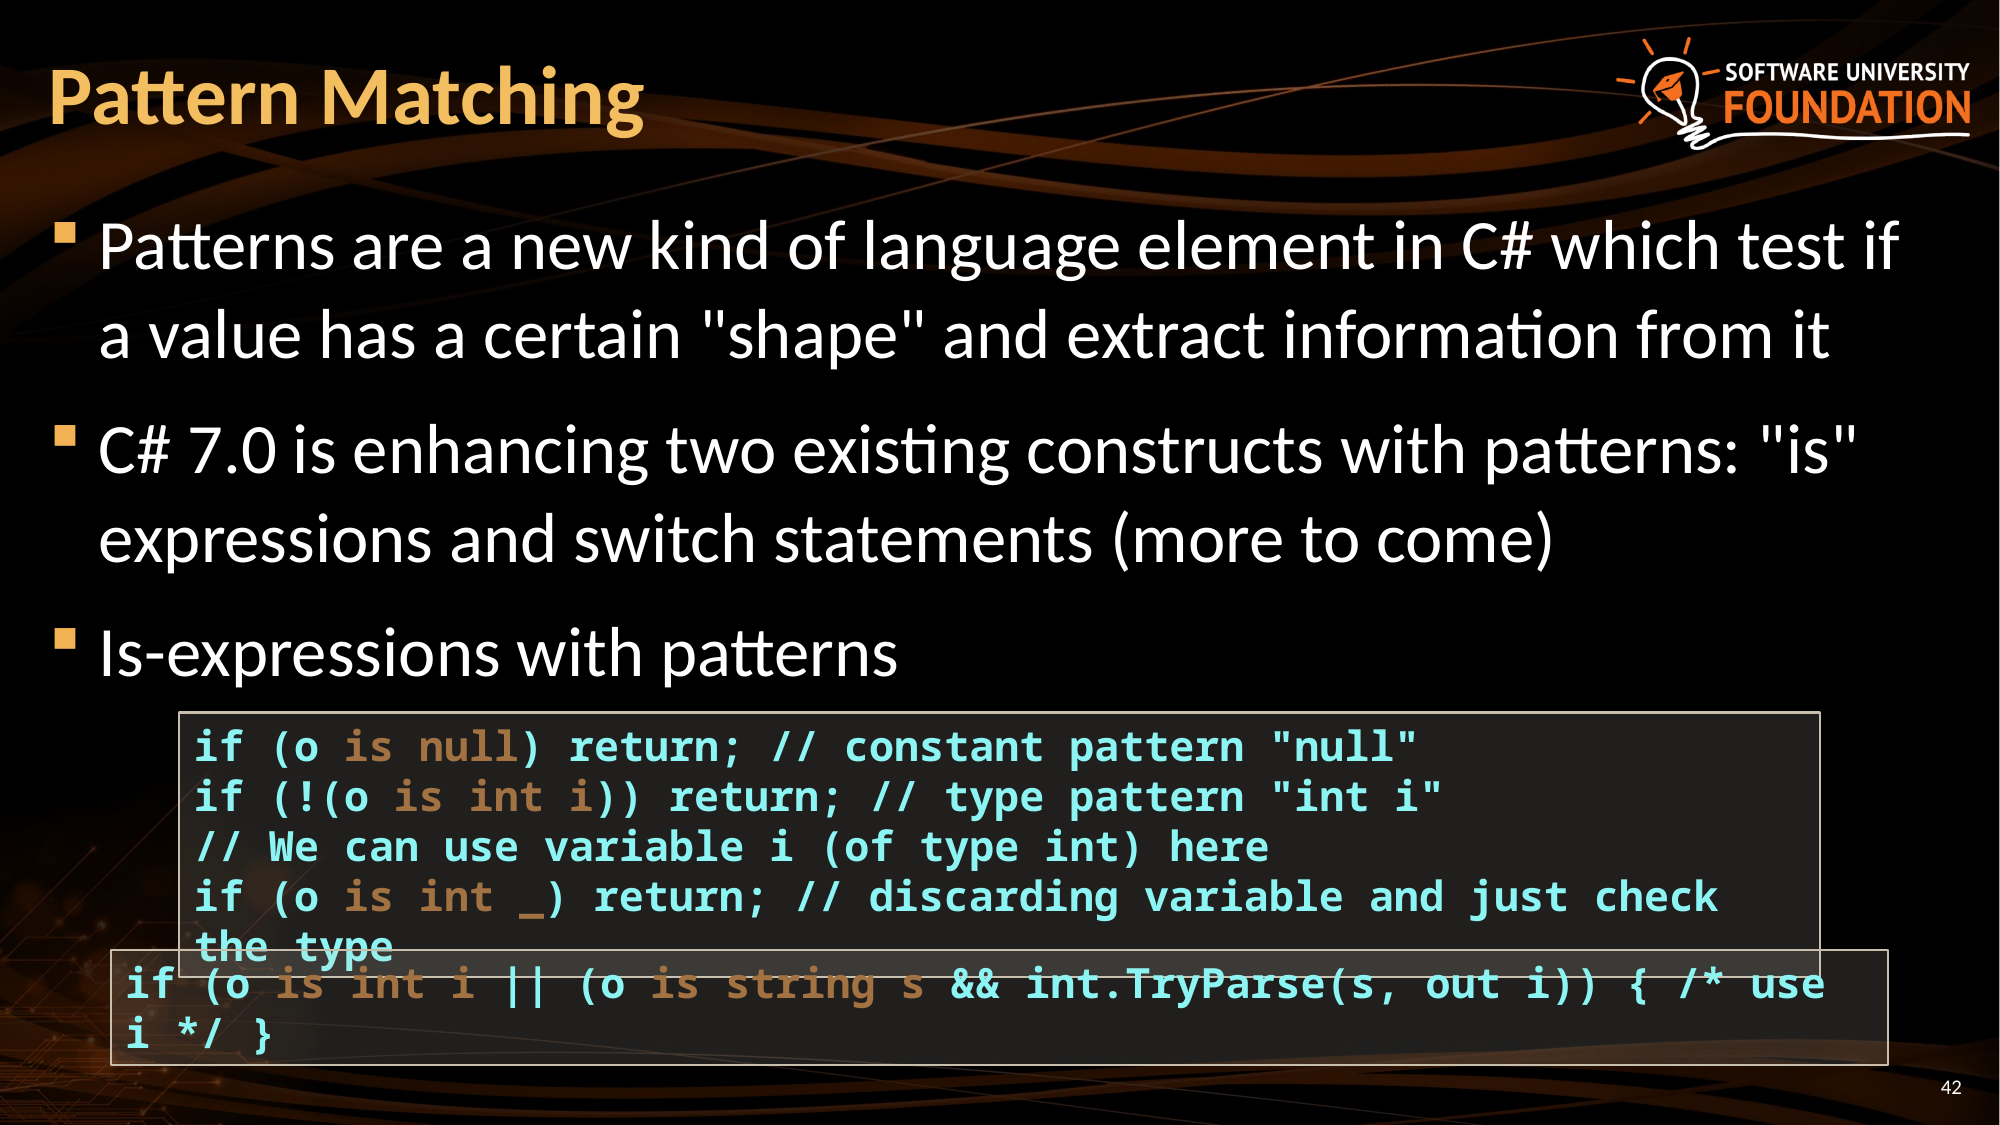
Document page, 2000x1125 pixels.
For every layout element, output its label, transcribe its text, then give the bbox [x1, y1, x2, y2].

picture [0, 0, 2000, 1125]
list Patterns are a new kind of language element in C# which test if a value has a certain "shape" and extract information from it C# 7.0 is enhancing two existing constructs with patterns: "is" expressions and switch statements (more to come) Is-expressions with patterns [31, 188, 1968, 1103]
text_box if (o is null) return; // constant pattern "null" if (!(o is int i)) return; // type pattern "int i" // We can use variable i (of type int) here if (o is int _) return; // discarding variable and just check the type [179, 712, 1821, 949]
text_box if (o is int i || (o is string s && int.TryParse(s, out i)) { /* use i */ } [110, 949, 1889, 1065]
title Pattern Matching [30, 6, 1602, 189]
